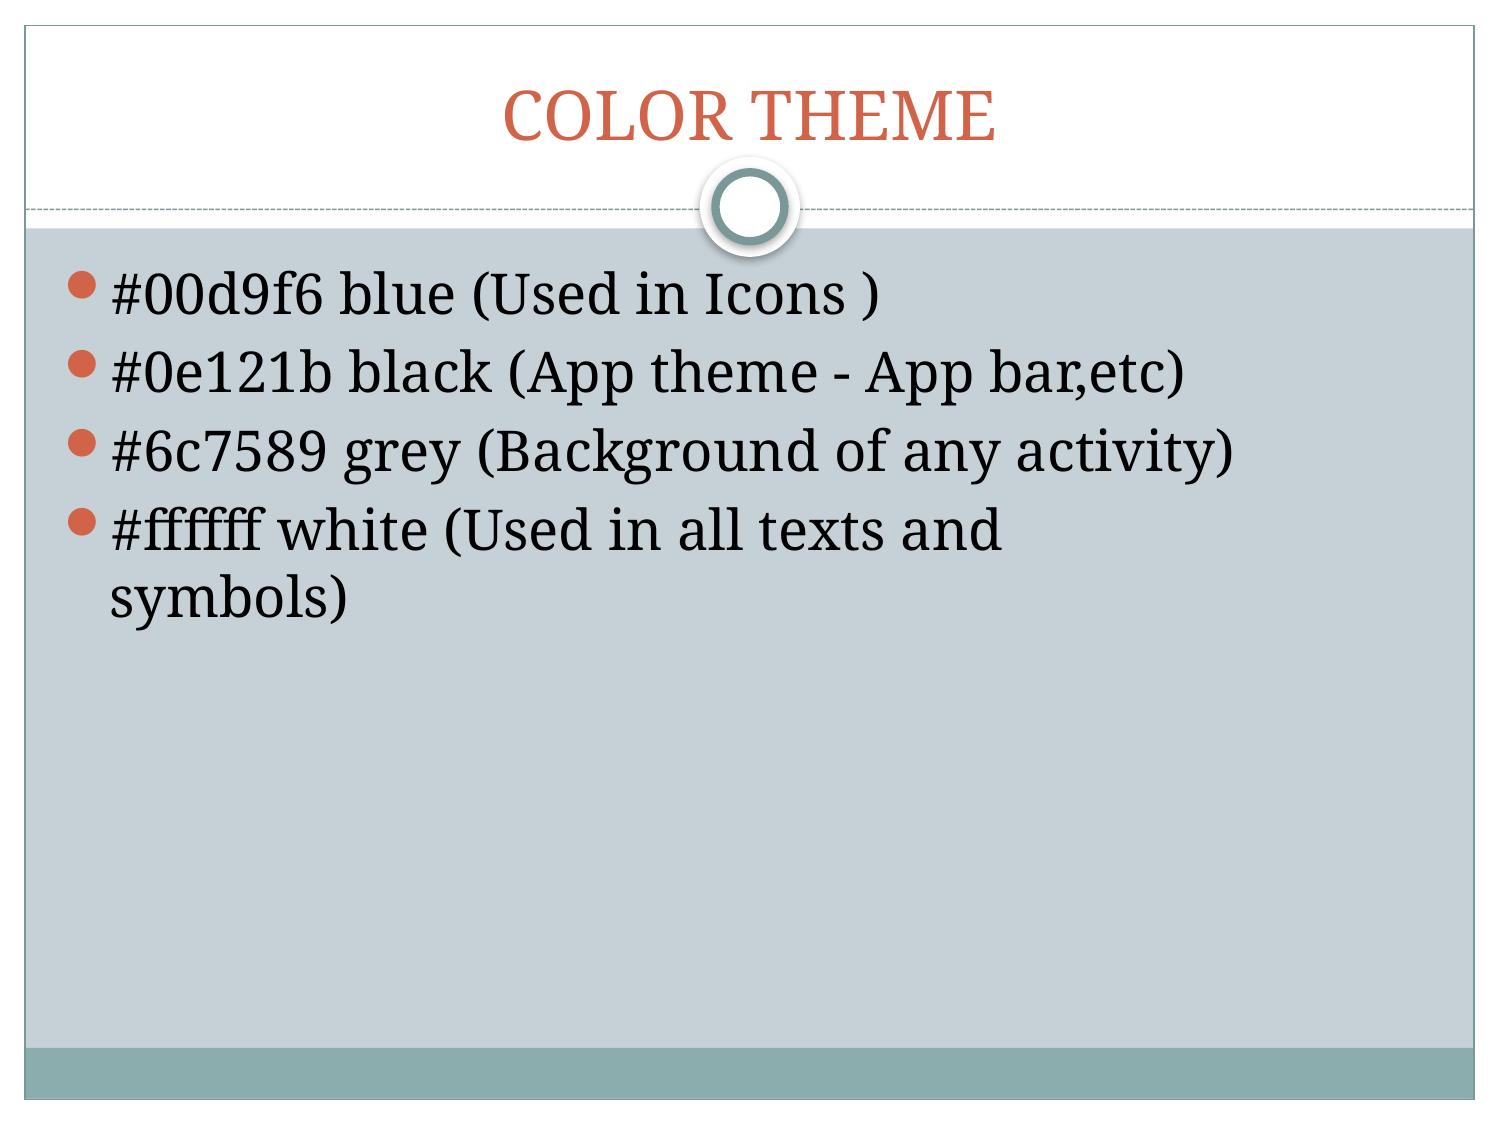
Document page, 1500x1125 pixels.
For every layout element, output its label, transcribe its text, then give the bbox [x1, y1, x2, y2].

list #00d9f6 blue (Used in Icons ) #0e121b black (App theme - App bar,etc) #6c7589 grey (Background of any activity) #ffffff white (Used in all texts and symbols) [49, 250, 1254, 645]
title COLOR THEME [49, 37, 1450, 162]
